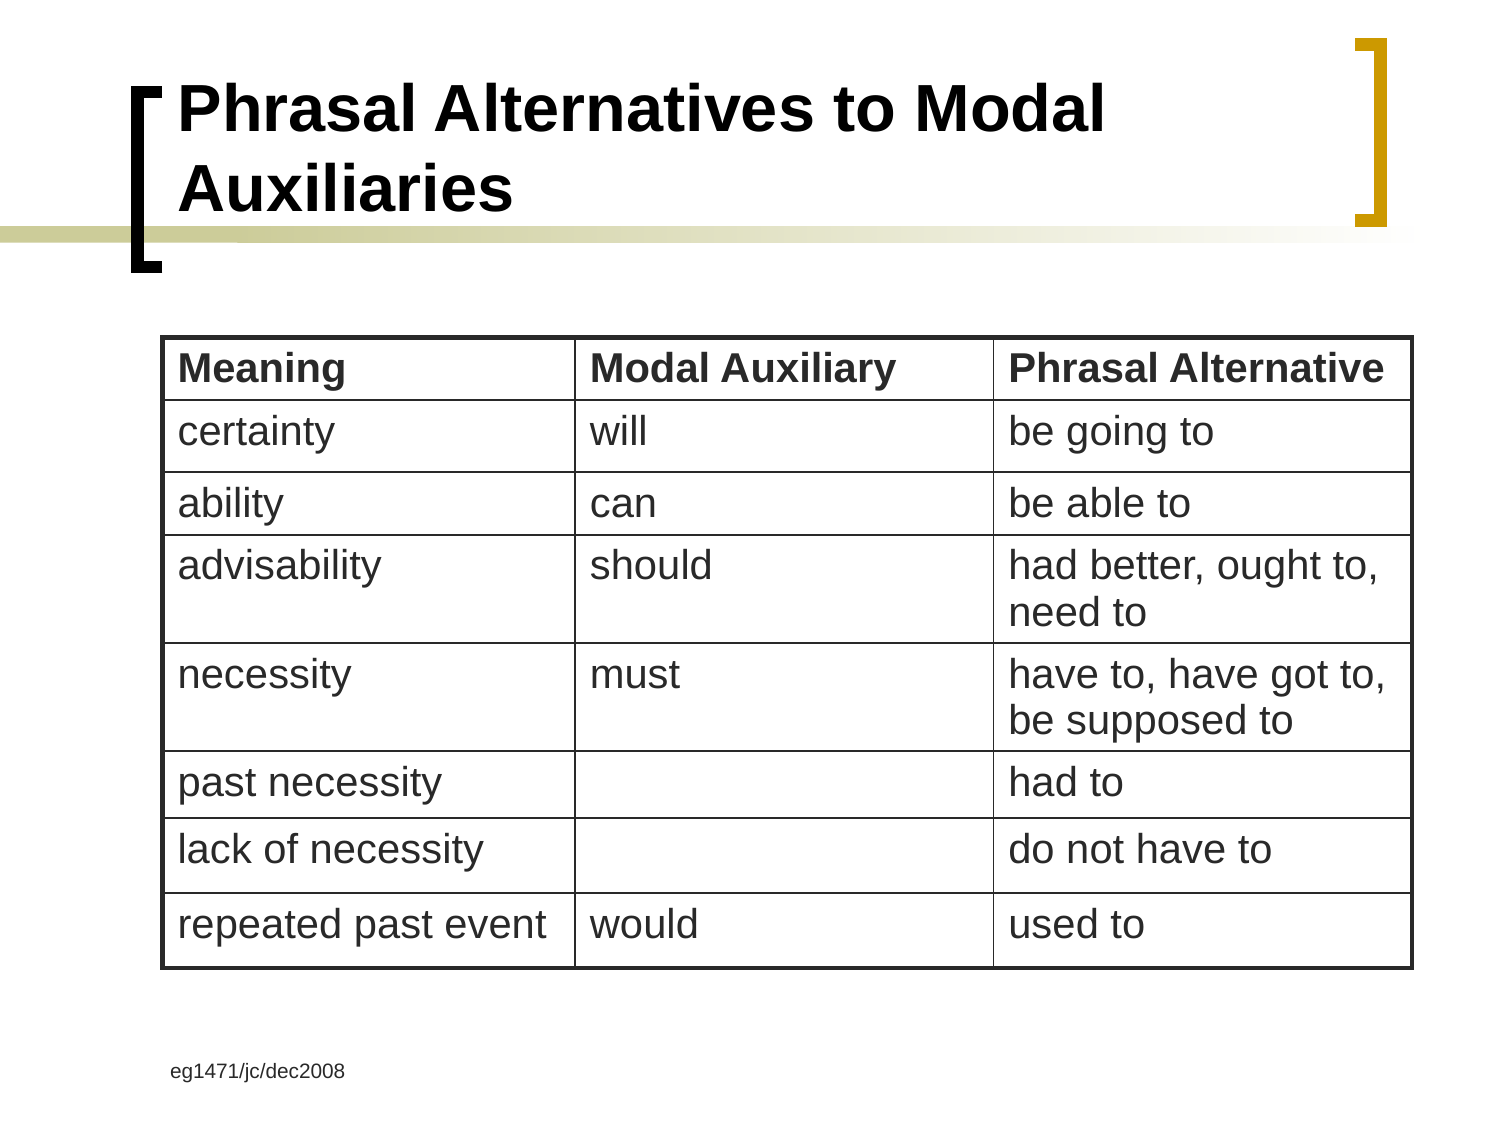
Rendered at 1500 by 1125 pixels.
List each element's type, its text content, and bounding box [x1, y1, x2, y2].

table_header Modal Auxiliary [576, 340, 993, 399]
table_cell [576, 752, 993, 817]
table_cell repeated past event [165, 894, 574, 966]
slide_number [154, 1024, 468, 1101]
title Phrasal Alternatives to Modal Auxiliaries [162, 0, 1337, 232]
table_cell had better, ought to, need to [994, 536, 1410, 642]
table_cell lack of necessity [165, 819, 574, 892]
table_cell ability [165, 473, 574, 534]
table_header Phrasal Alternative [994, 340, 1410, 399]
table_cell would [576, 894, 993, 966]
table_cell advisability [165, 536, 574, 642]
table_cell past necessity [165, 752, 574, 817]
table_cell [576, 819, 993, 892]
table_cell be going to [994, 401, 1410, 471]
table_header Meaning [165, 340, 574, 399]
table_cell do not have to [994, 819, 1410, 892]
table_cell had to [994, 752, 1410, 817]
table_cell must [576, 644, 993, 750]
table_cell necessity [165, 644, 574, 750]
table_cell can [576, 473, 993, 534]
table_cell certainty [165, 401, 574, 471]
table_cell be able to [994, 473, 1410, 534]
table_cell have to, have got to, be supposed to [994, 644, 1410, 750]
table_cell will [576, 401, 993, 471]
table_cell used to [994, 894, 1410, 966]
table_cell should [576, 536, 993, 642]
